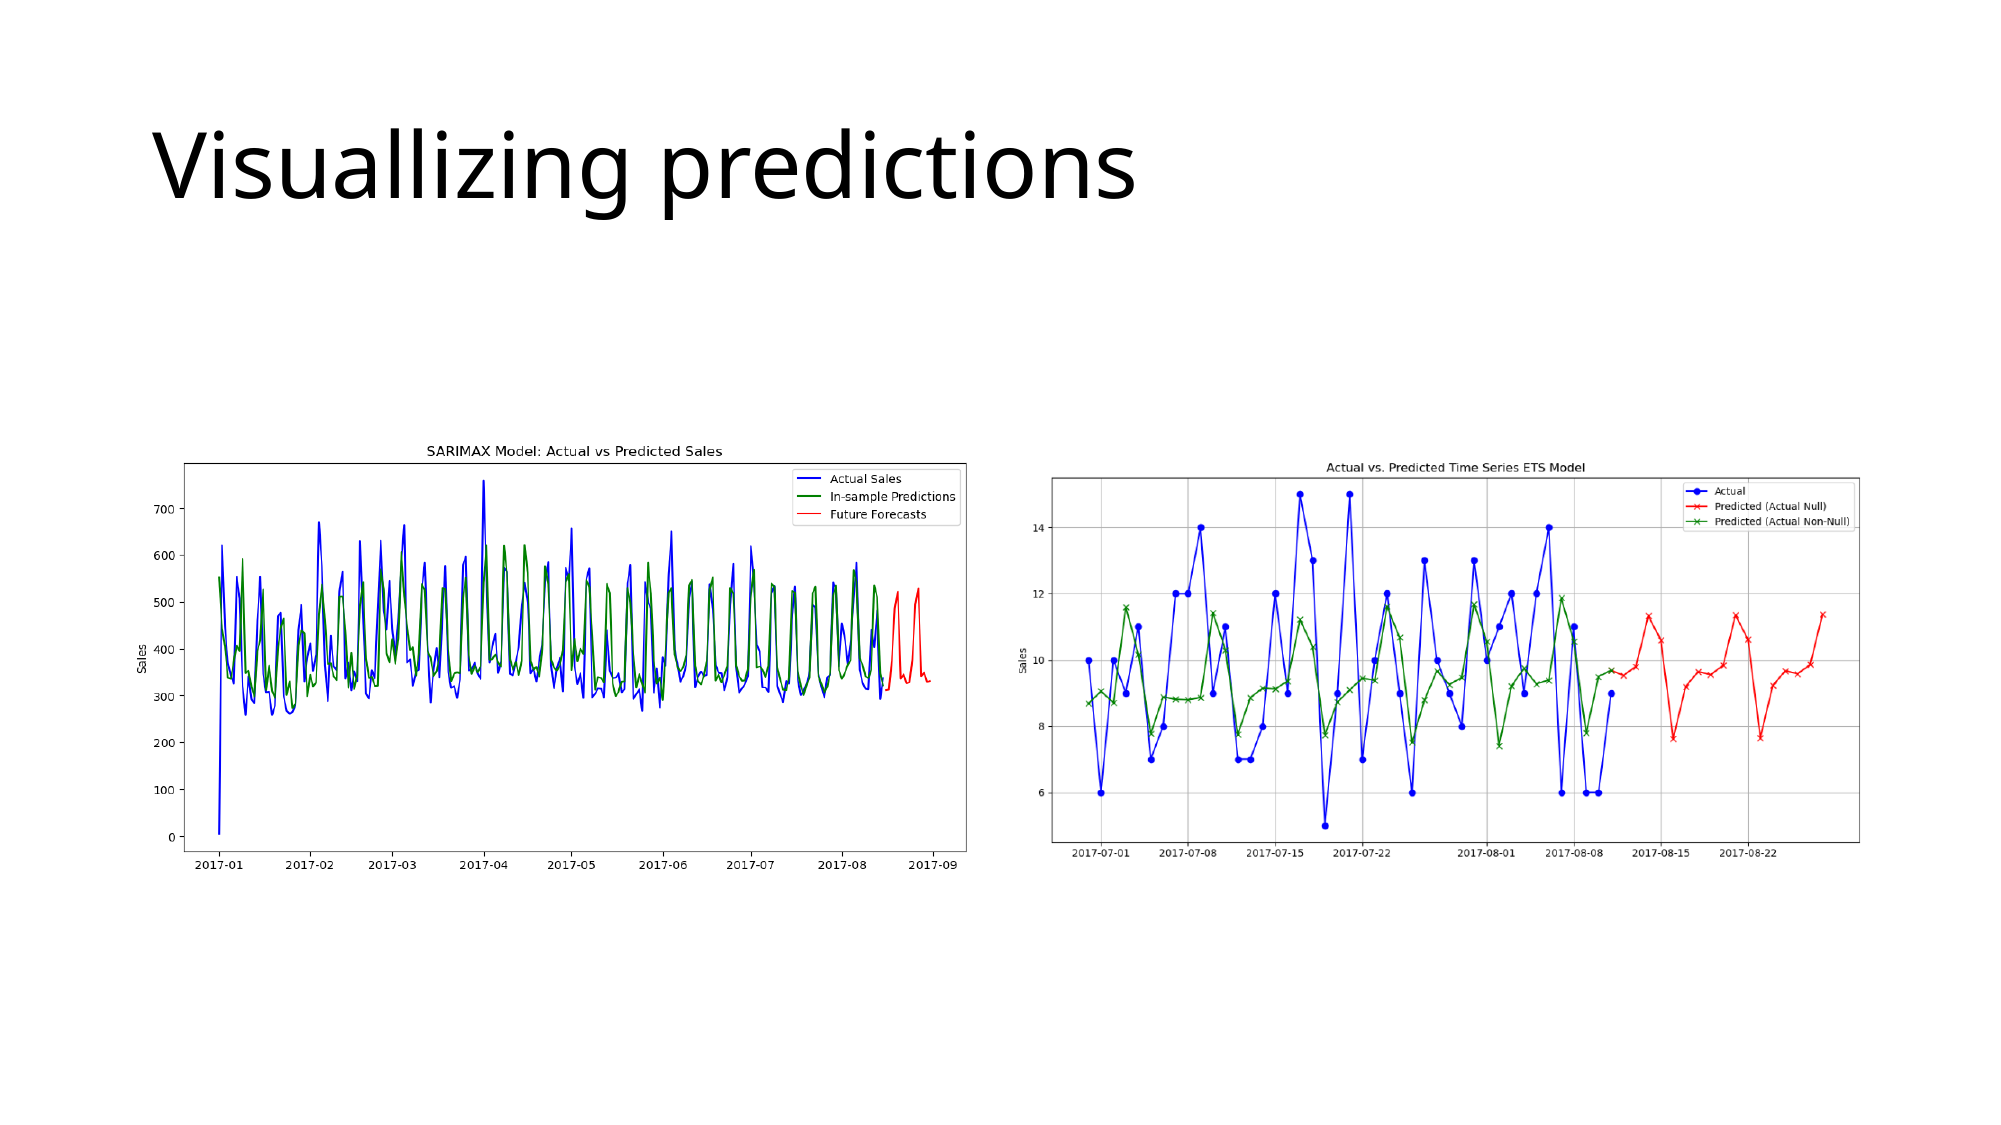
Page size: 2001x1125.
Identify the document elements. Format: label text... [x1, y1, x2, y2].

title Visuallizing predictions [137, 59, 1863, 278]
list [1011, 454, 1863, 859]
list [136, 439, 988, 874]
